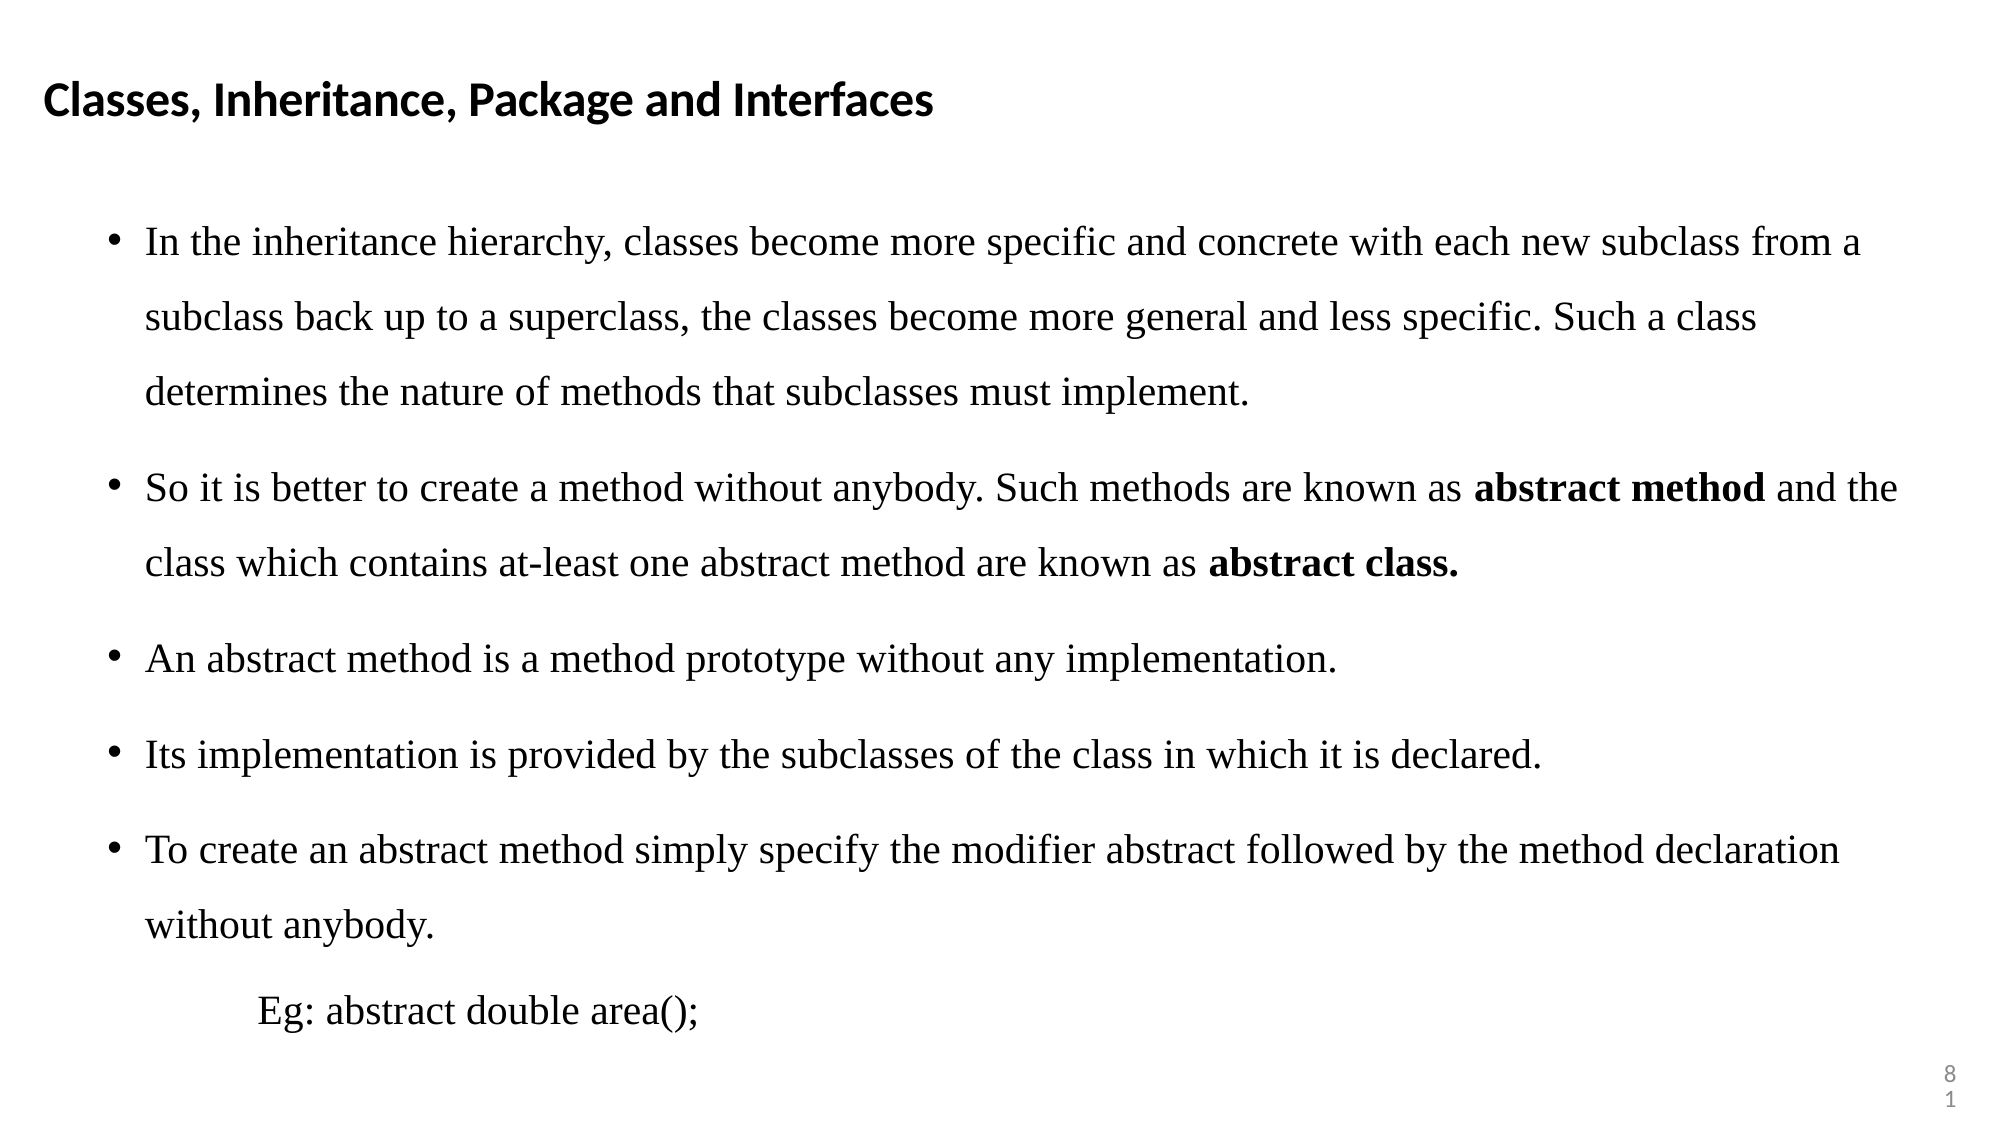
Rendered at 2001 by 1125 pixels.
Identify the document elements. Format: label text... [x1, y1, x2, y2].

text_box Classes, Inheritance, Package and Interfaces [33, 59, 1716, 135]
slide_number 81 [1929, 1050, 1973, 1095]
list In the inheritance hierarchy, classes become more specific and concrete with each new subclass from a subclass back up to a superclass, the classes become more general and less specific. Such a class determines the nature of methods that subclasses must implement. So it is better to create a method without anybody. Such methods are known as abstract method and the class which contains at-least one abstract method are known as abstract class. An abstract method is a method prototype without any implementation. Its implementation is provided by the subclasses of the class in which it is declared. To create an abstract method simply specify the modifier abstract followed by the method declaration without anybody. Eg: abstract double area(); [107, 188, 1929, 1080]
